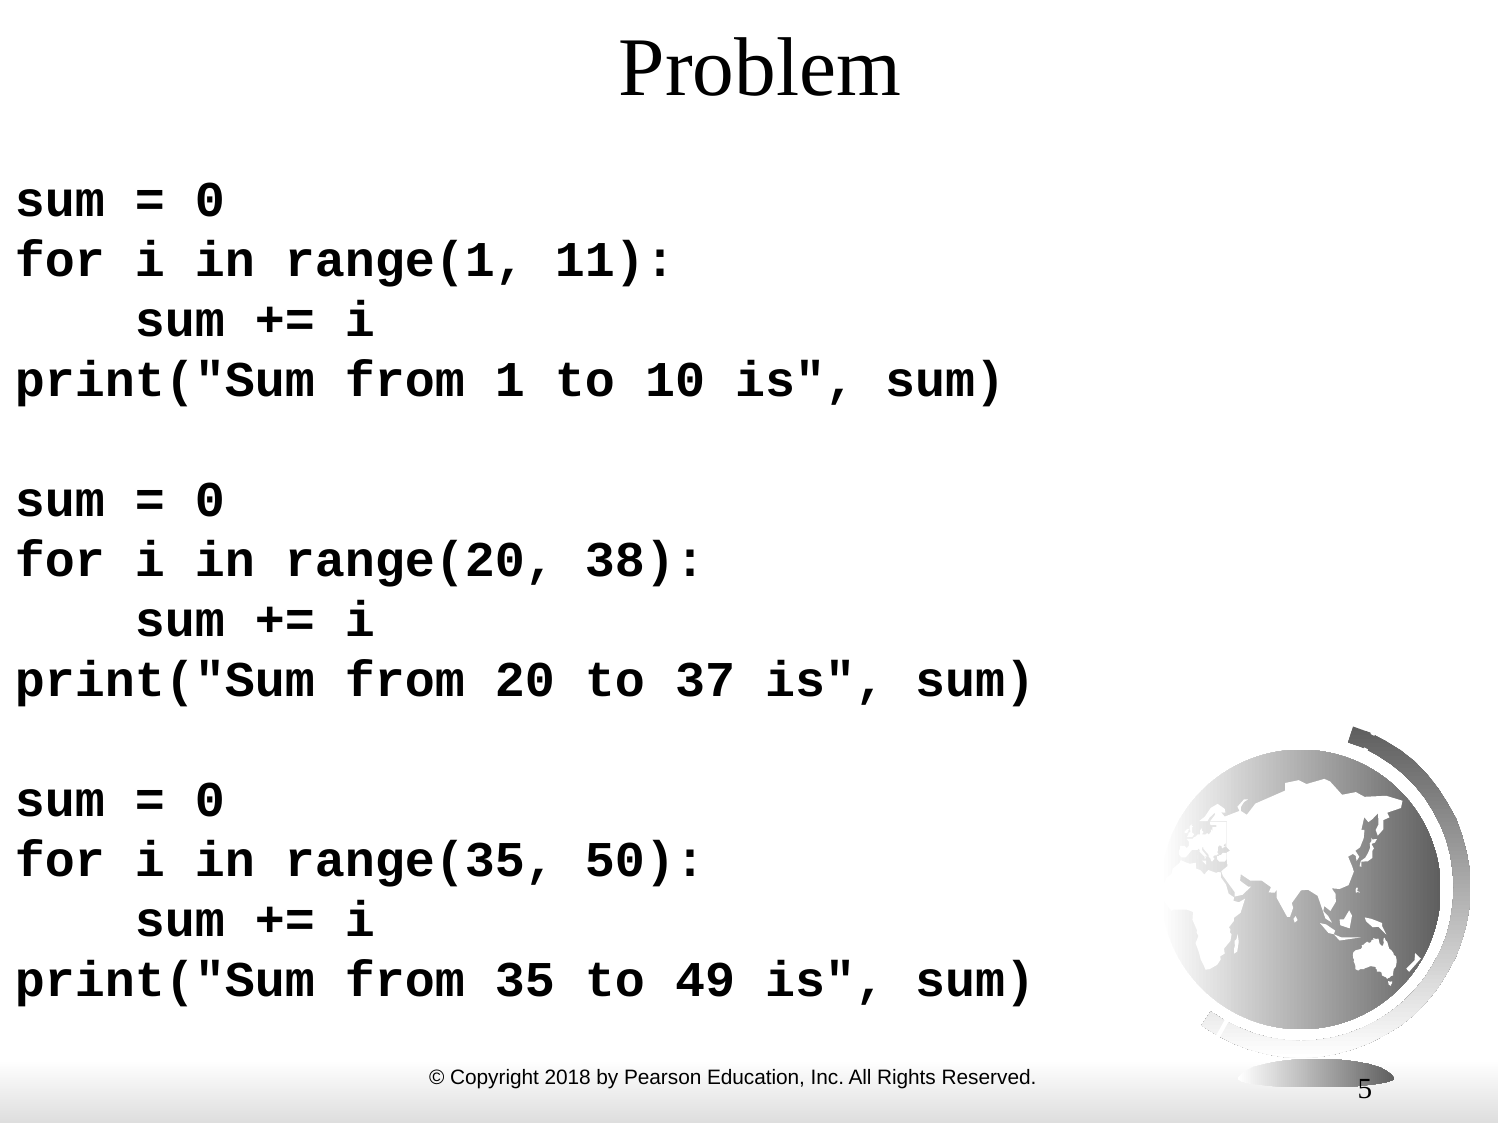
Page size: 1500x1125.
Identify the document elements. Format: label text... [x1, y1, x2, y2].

slide_number 5 [1074, 1049, 1388, 1125]
text_box sum = 0 for i in range(1, 11): sum += i print("Sum from 1 to 10 is", sum) sum = 0 for i in range(20, 38): sum += i print("Sum from 20 to 37 is", sum) sum = 0 for i in range(35, 50): sum += i print("Sum from 35 to 49 is", sum) [0, 159, 1456, 1015]
title Problem [113, 20, 1407, 103]
